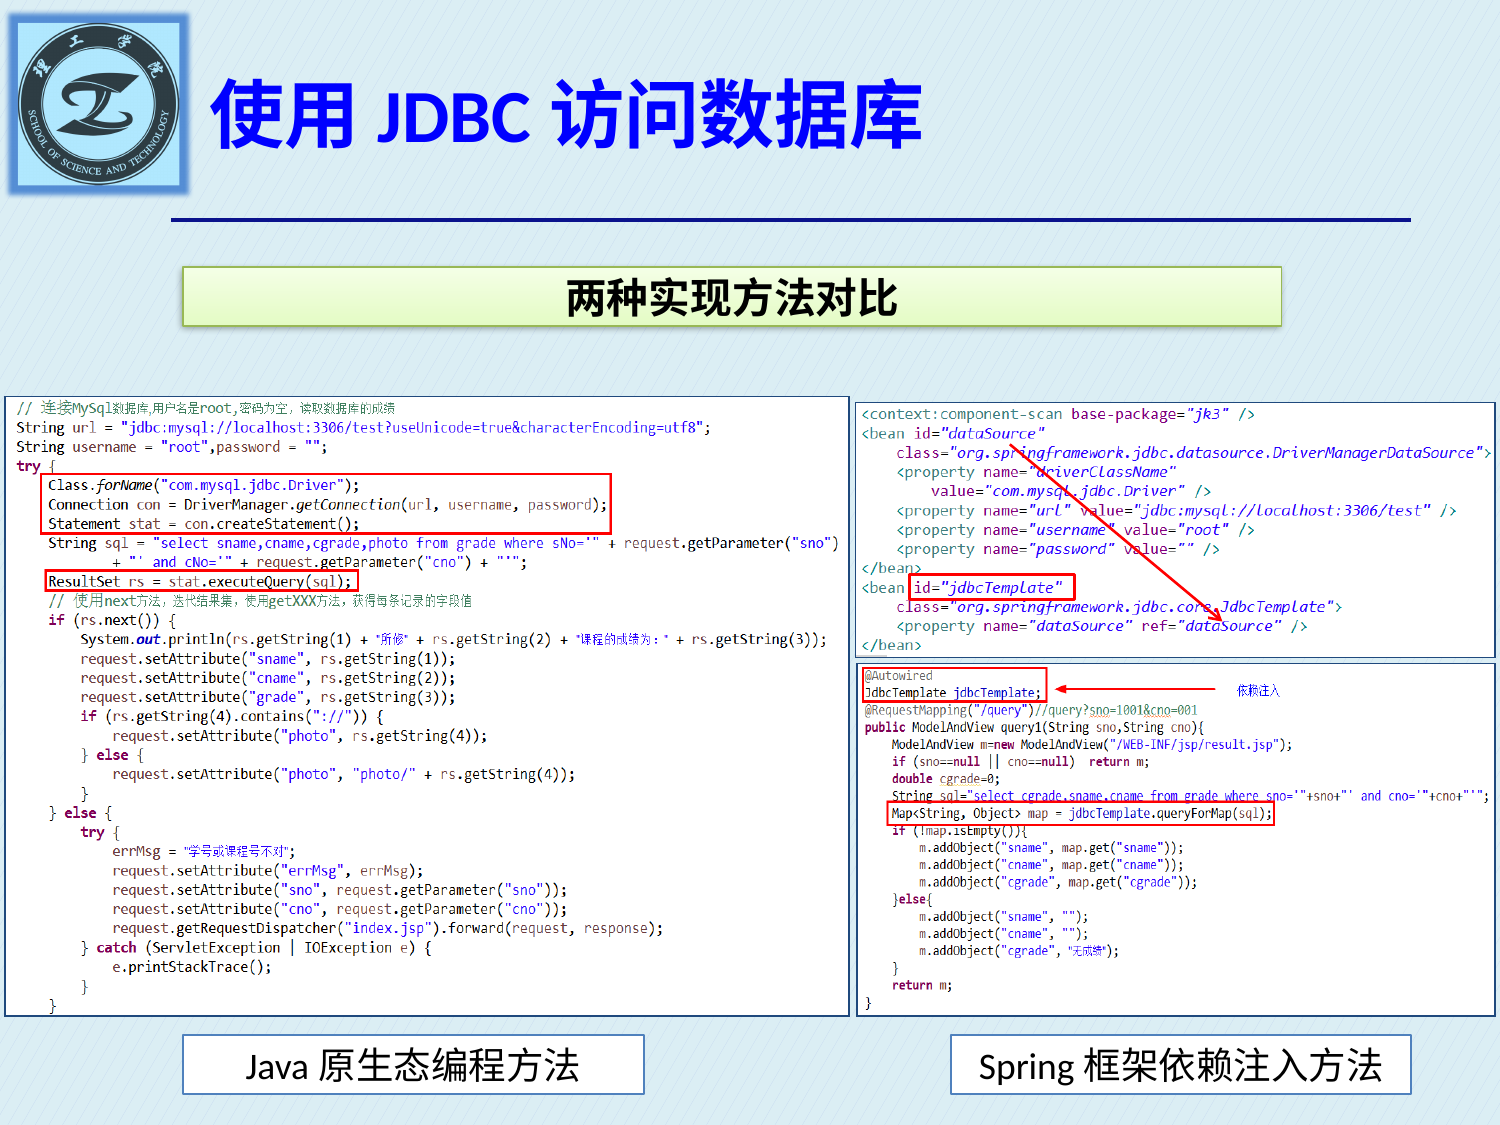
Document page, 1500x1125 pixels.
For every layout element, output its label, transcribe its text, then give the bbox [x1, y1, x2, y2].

picture [857, 664, 1495, 1016]
text_box 两种实现方法对比 [182, 266, 1282, 327]
title 使用JDBC访问数据库 [194, 19, 1425, 207]
picture [5, 396, 849, 1016]
text_box Spring框架依赖注入方法 [949, 1033, 1414, 1096]
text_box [856, 402, 1495, 658]
text_box Java原生态编程方法 [181, 1033, 646, 1096]
